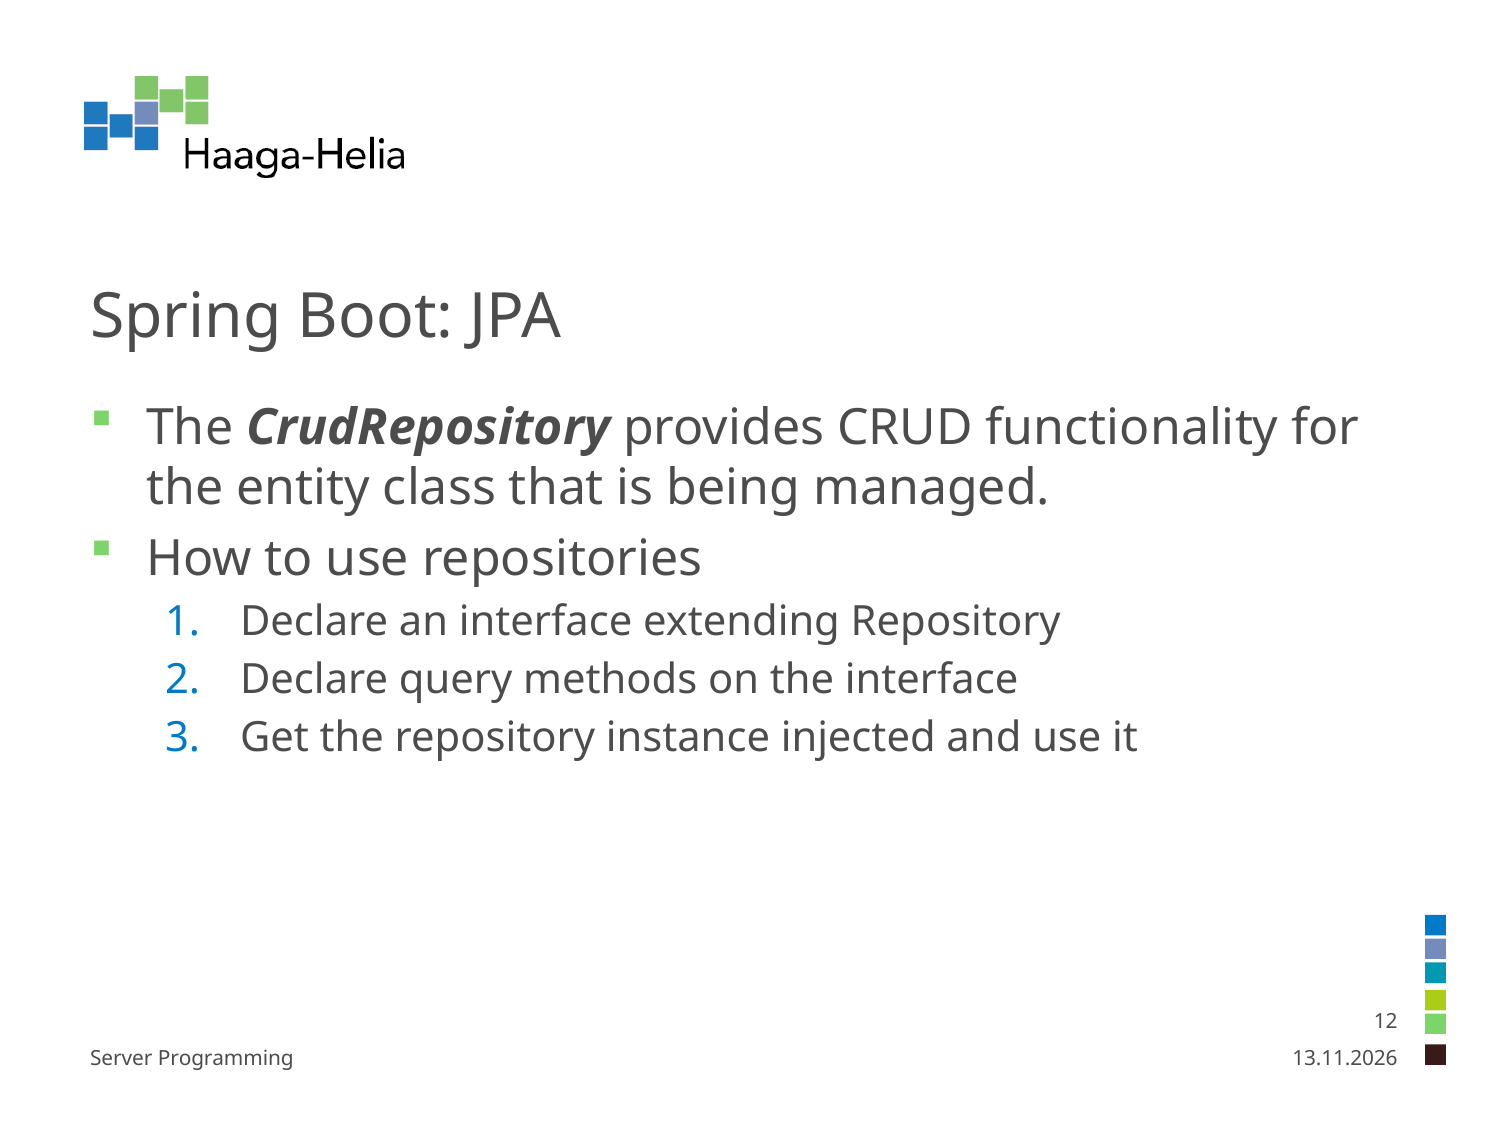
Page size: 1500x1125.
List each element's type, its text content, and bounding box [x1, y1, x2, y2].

title Spring Boot: JPA [75, 237, 1400, 387]
picture [84, 76, 404, 178]
list The CrudRepository provides CRUD functionality for the entity class that is being managed. How to use repositories Declare an interface extending Repository Declare query methods on the interface Get the repository instance injected and use it [75, 387, 1400, 988]
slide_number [1262, 1050, 1413, 1088]
footer Server Programming [75, 1037, 475, 1078]
slide_number 12 [1262, 999, 1413, 1050]
